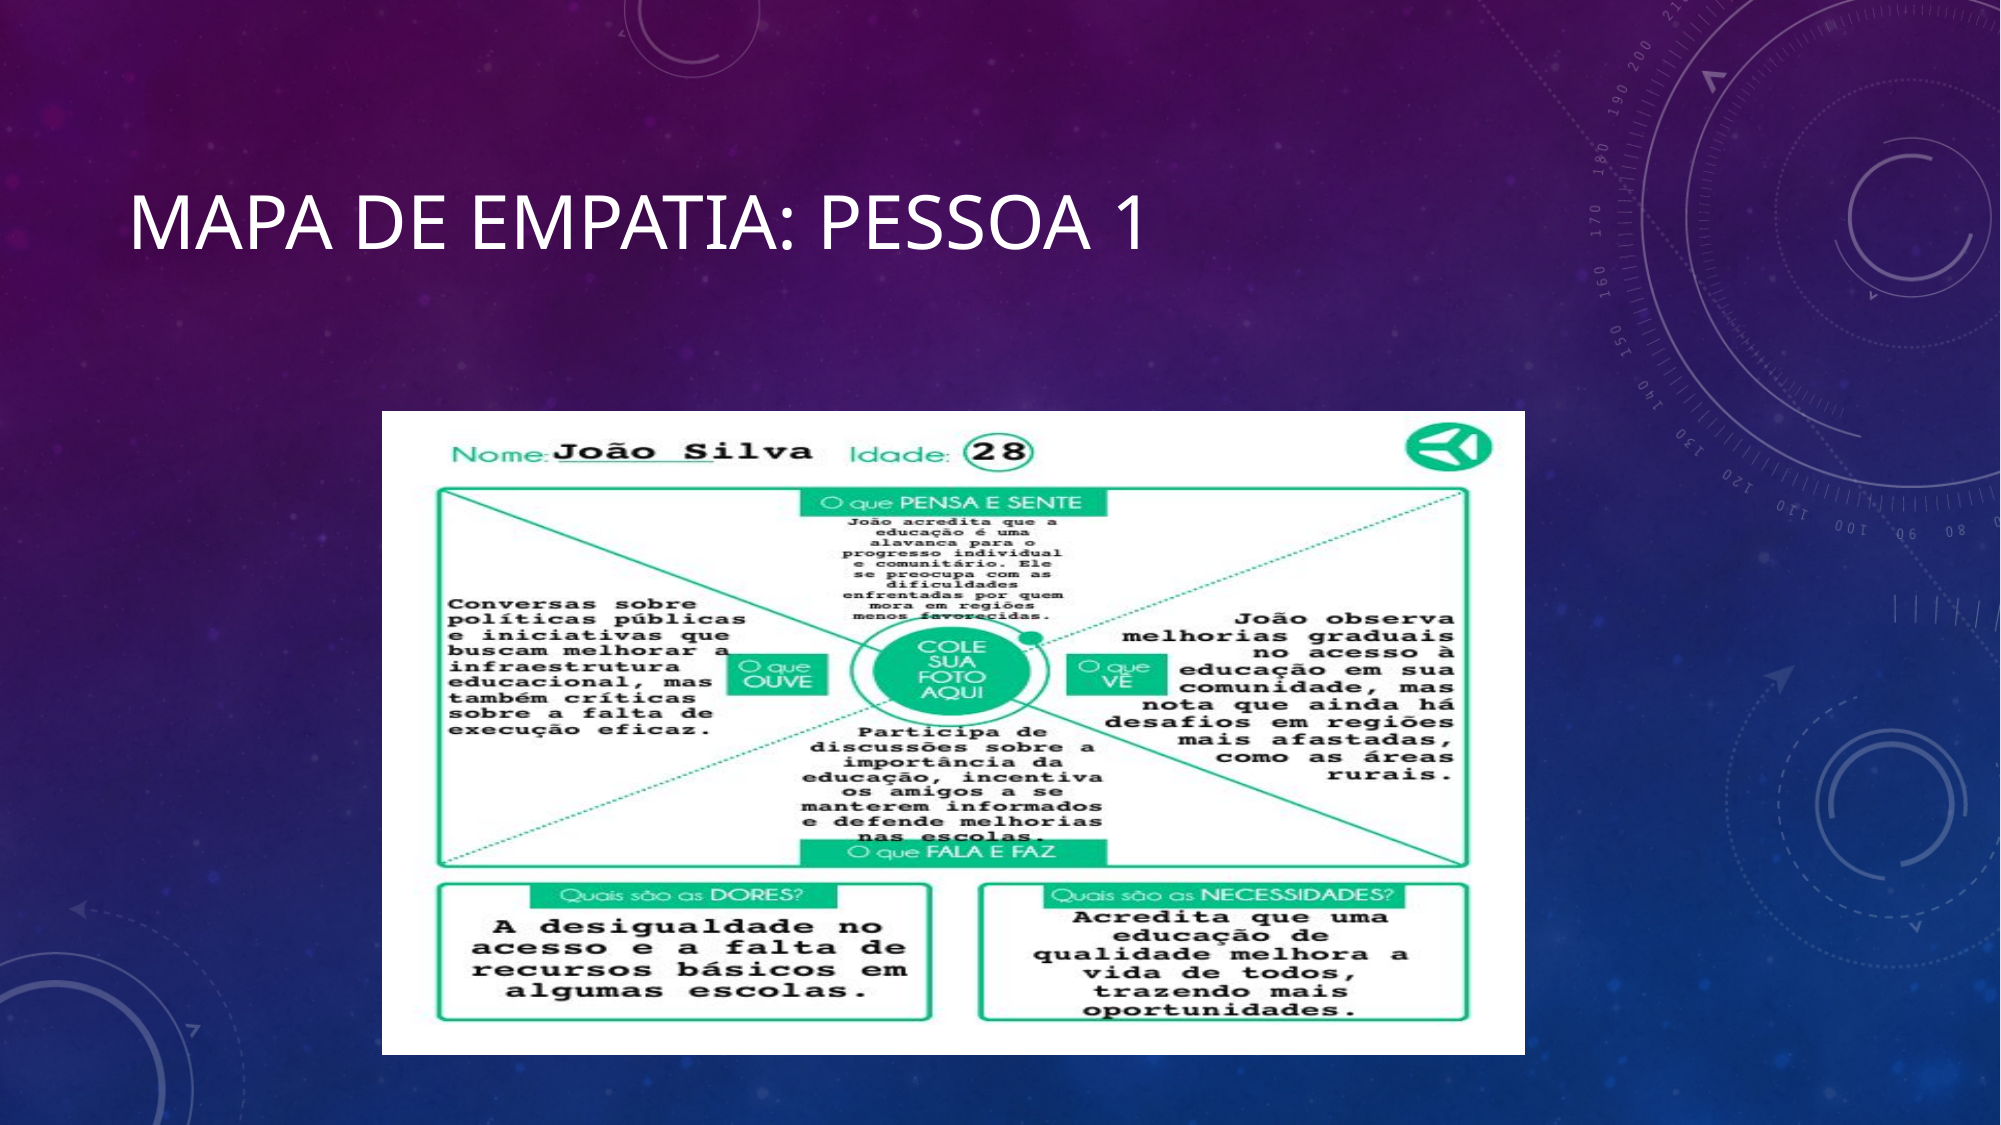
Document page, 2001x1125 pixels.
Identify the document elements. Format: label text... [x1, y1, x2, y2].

title Mapa de empatia: pessoa 1 [112, 99, 1775, 339]
picture [0, 0, 2001, 1125]
